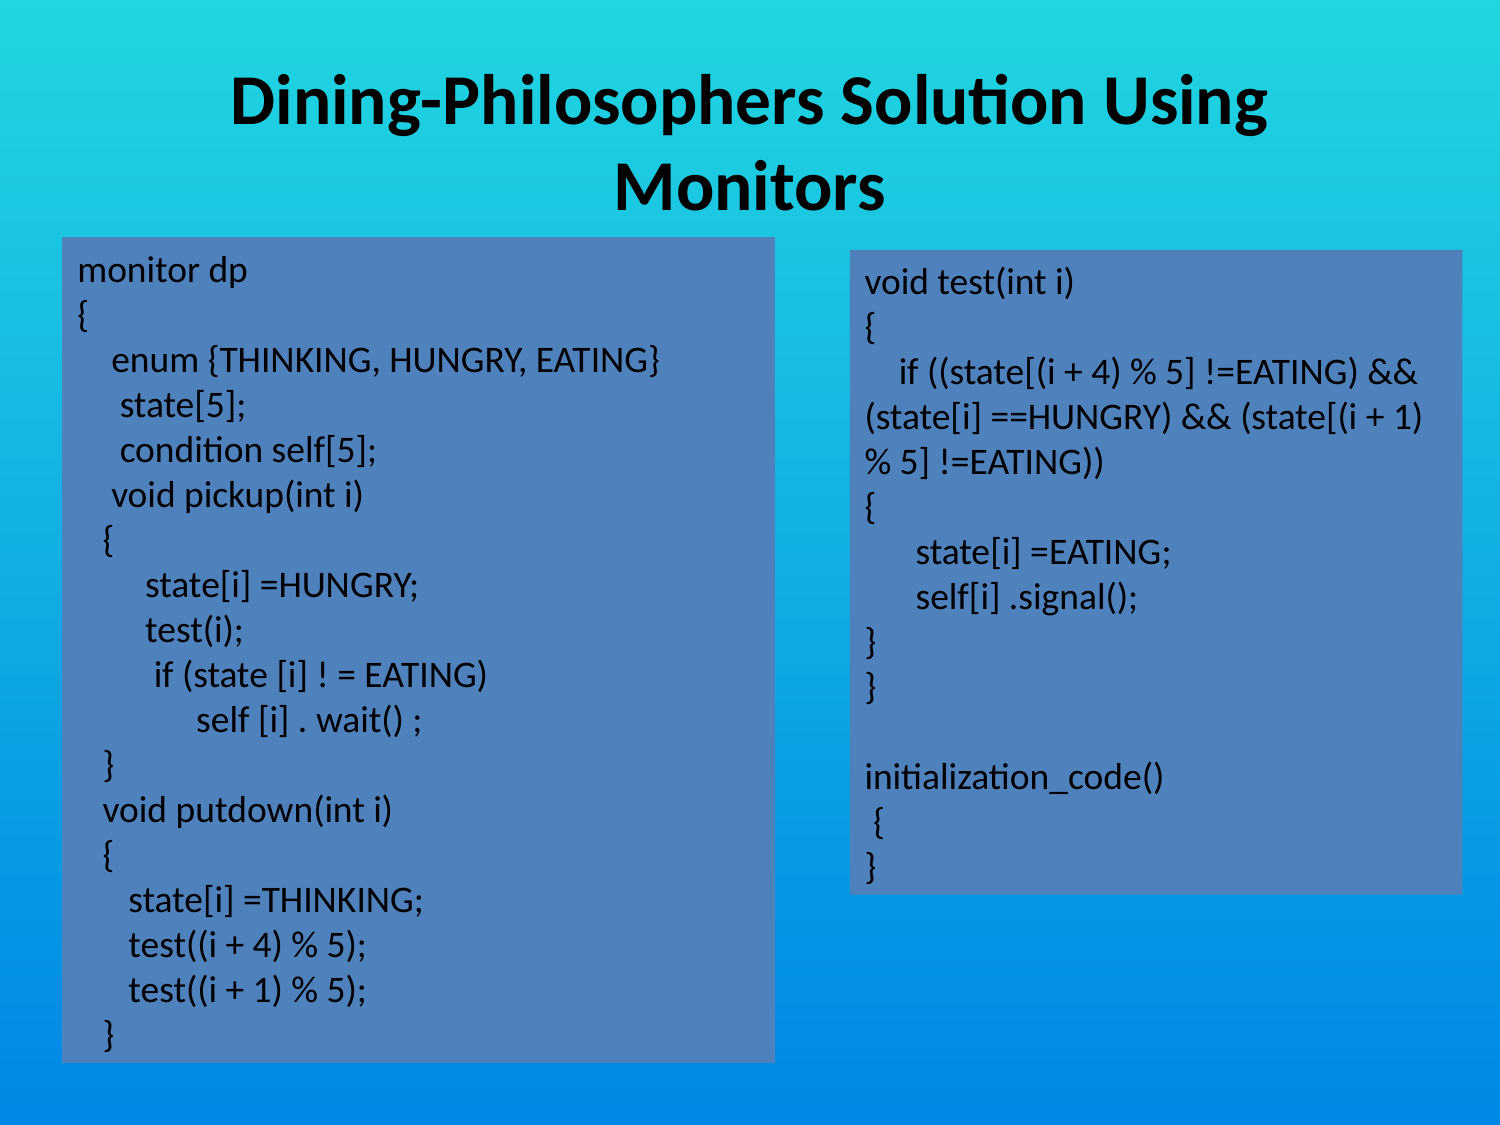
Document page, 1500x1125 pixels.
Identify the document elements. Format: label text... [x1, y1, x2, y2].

text_box void test(int i) { if ((state[(i + 4) % 5] !=EATING) && (state[i] ==HUNGRY) && (state[(i + 1) % 5] !=EATING)) { state[i] =EATING; self[i] .signal(); } } initialization_code() { } [849, 249, 1463, 895]
title Dining-Philosophers Solution Using Monitors [75, 45, 1425, 233]
text_box monitor dp { enum {THINKING, HUNGRY, EATING} state[5]; condition self[5]; void pickup(int i) { state[i] =HUNGRY; test(i); if (state [i] ! = EATING) self [i] . wait() ; } void putdown(int i) { state[i] =THINKING; test((i + 4) % 5); test((i + 1) % 5); } [62, 237, 775, 1063]
